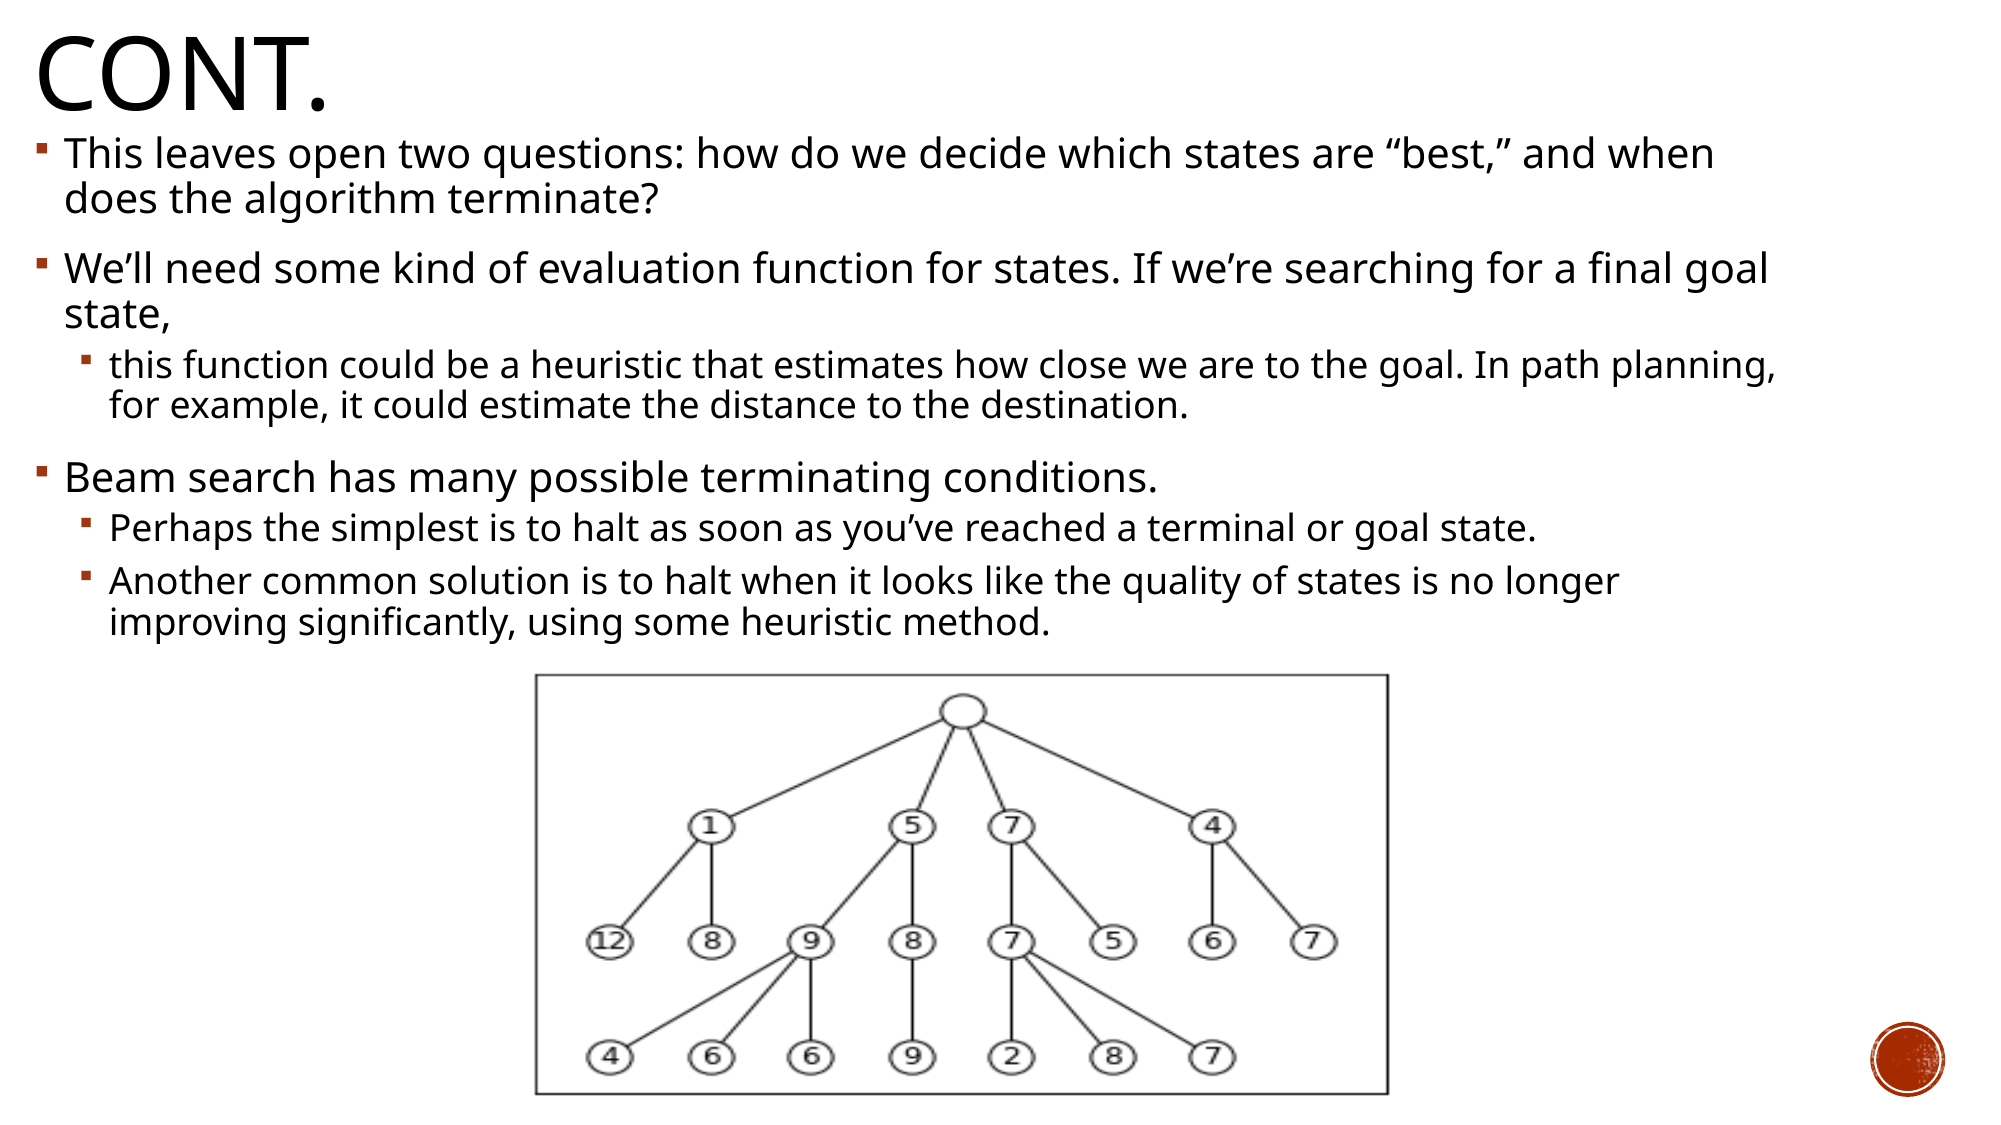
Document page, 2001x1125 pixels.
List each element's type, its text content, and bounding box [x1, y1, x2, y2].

title Cont. [18, 14, 1669, 125]
list This leaves open two questions: how do we decide which states are “best,” and when does the algorithm terminate? We’ll need some kind of evaluation function for states. If we’re searching for a final goal state, this function could be a heuristic that estimates how close we are to the goal. In path planning, for example, it could estimate the distance to the destination. Beam search has many possible terminating conditions. Perhaps the simplest is to halt as soon as you’ve reached a terminal or goal state. Another common solution is to halt when it looks like the quality of states is no longer improving significantly, using some heuristic method. [18, 125, 1826, 1013]
picture [518, 663, 1405, 1107]
